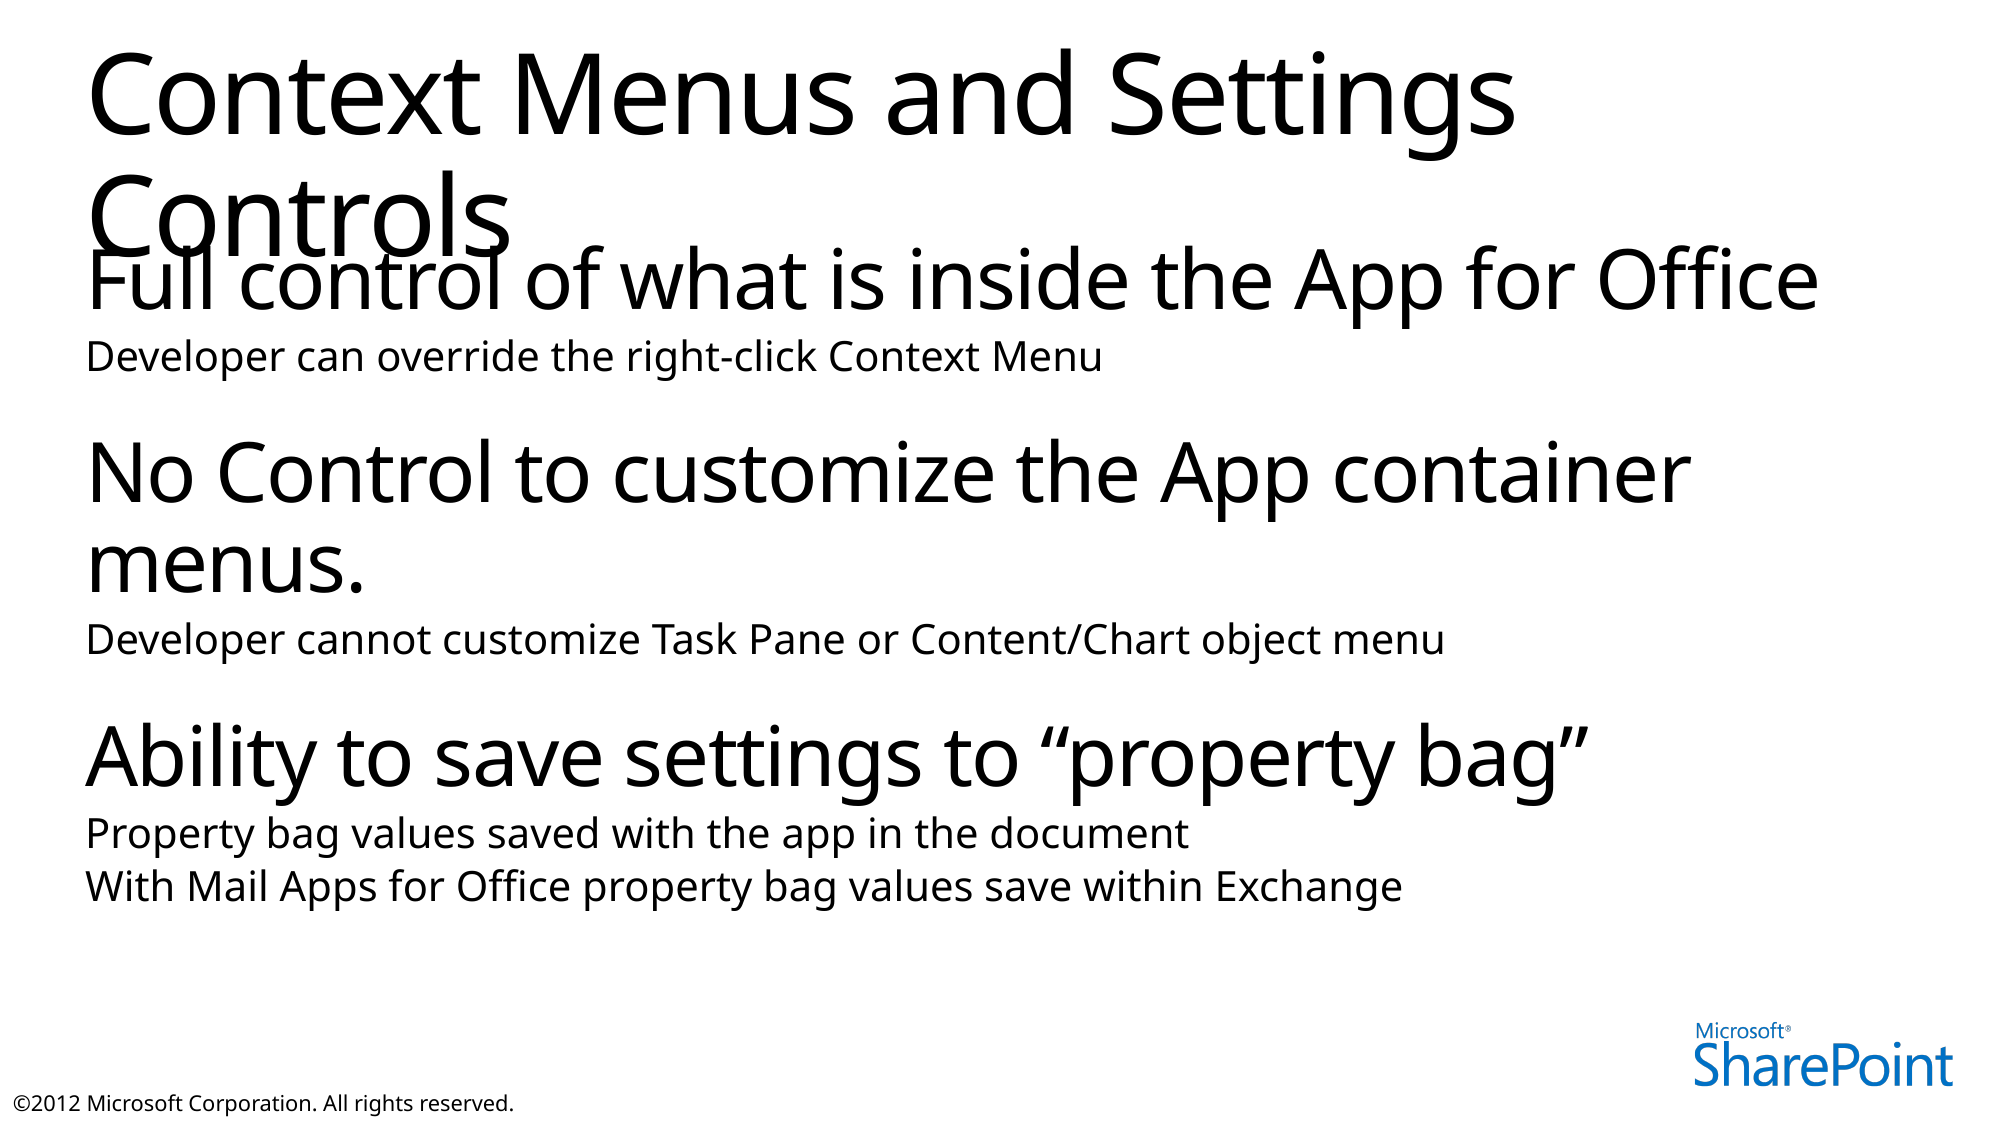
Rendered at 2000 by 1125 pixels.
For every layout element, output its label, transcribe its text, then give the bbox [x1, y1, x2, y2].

picture [1690, 1007, 1953, 1098]
list Full control of what is inside the App for Office Developer can override the right-click Context Menu No Control to customize the App container menus. Developer cannot customize Task Pane or Content/Chart object menu Ability to save settings to “property bag” Property bag values saved with the app in the document With Mail Apps for Office property bag values save within Exchange [85, 237, 1914, 562]
title Context Menus and Settings Controls [85, 37, 1914, 161]
